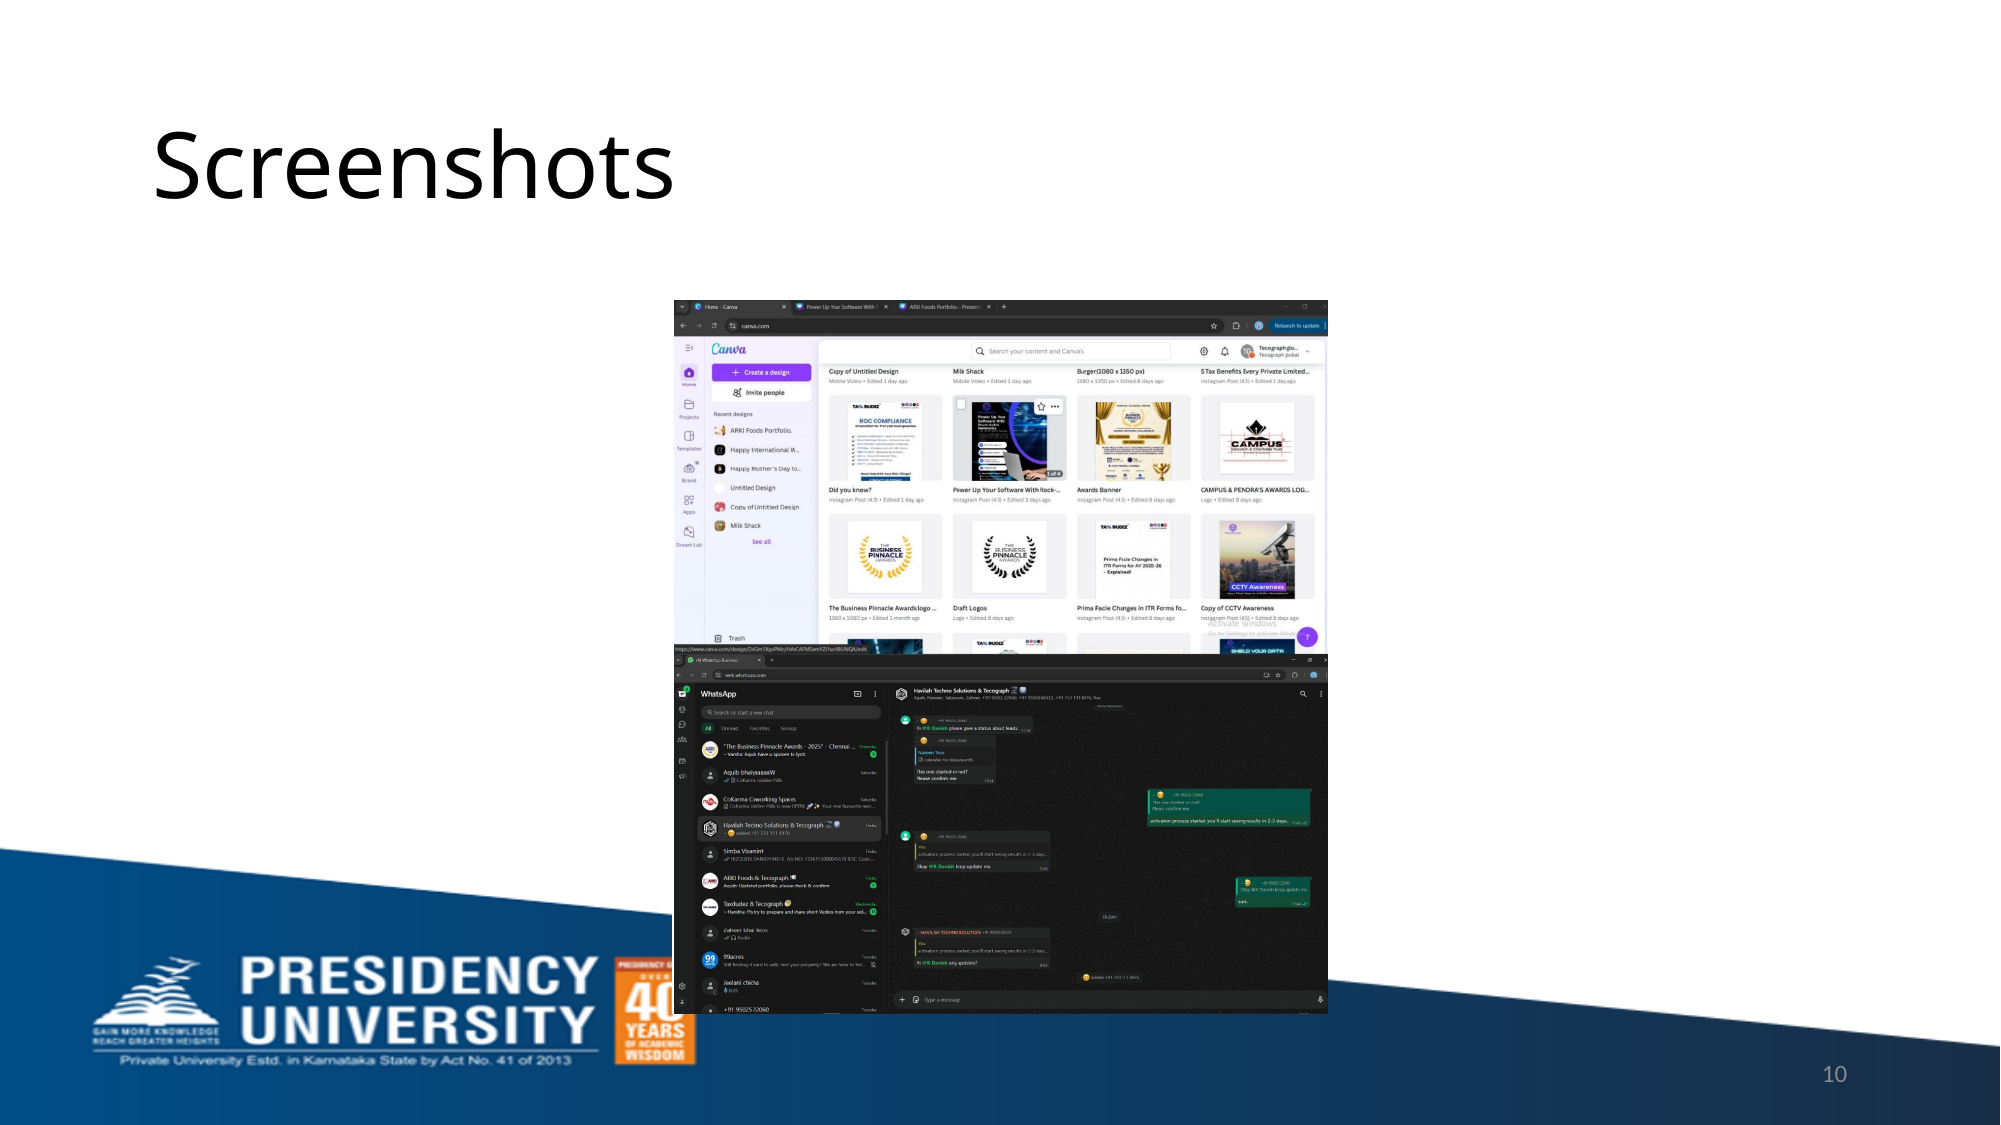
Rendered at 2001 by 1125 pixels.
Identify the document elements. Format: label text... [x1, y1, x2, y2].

picture [0, 845, 2000, 1125]
title Screenshots [137, 59, 1863, 278]
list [672, 299, 1328, 1014]
slide_number 10 [1412, 1042, 1863, 1103]
